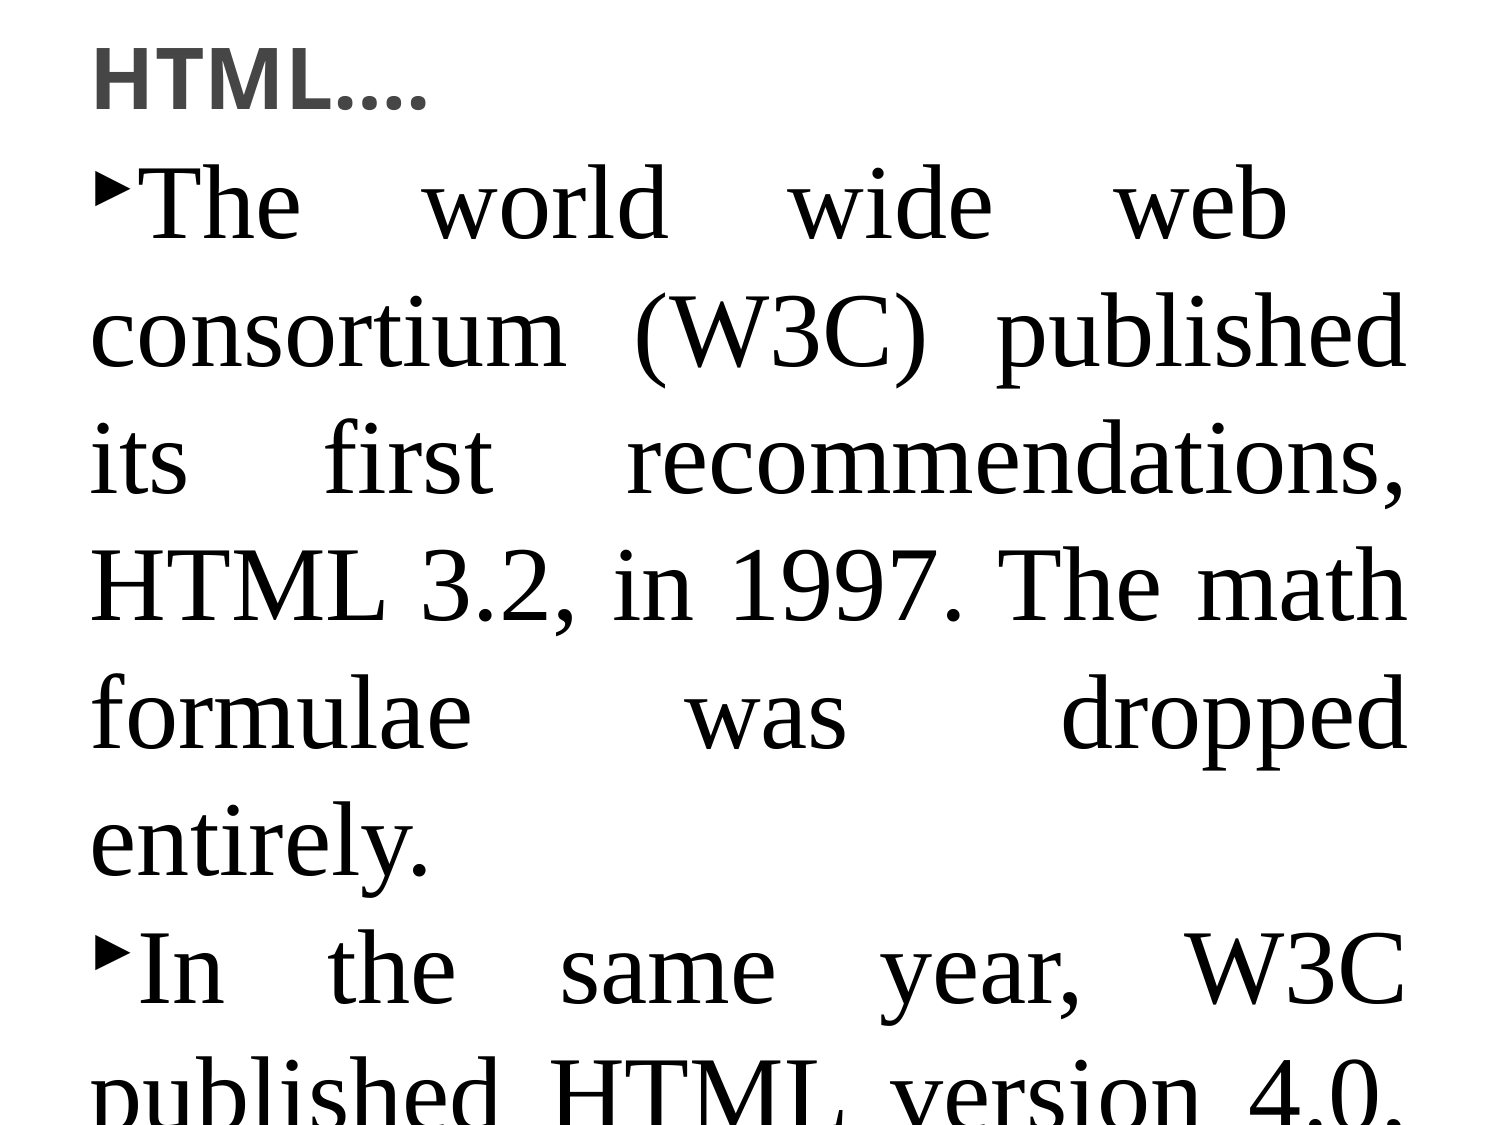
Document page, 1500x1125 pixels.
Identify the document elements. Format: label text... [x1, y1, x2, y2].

text_box HTML…. [75, 0, 1425, 150]
text_box The world wide web consortium (W3C) published its first recommendations, HTML 3.2, in 1997. The math formulae was dropped entirely. In the same year, W3C published HTML version 4.0, which consists of 3 flavors: strict, Transitional and Frameset. In 1999, W3c published an enhanced version, HTML 4.01, which was modified in may 12, 2001. In 2004, development began on HTML5 in the Web Hypertext Application Technology Working Group (WHATWG), which became a joint deliverable with the W3C in 2008, and completed and standardized on 28 October 2014 November 1, 2016HTML 5.1 was published as a W3C Recommendation The markup tells the Web browser how to display a Web page's text, images, sound and video files for the user. The individual markup codes are referred to as elements (but many people also refer to them as tags). [75, 150, 1425, 1125]
